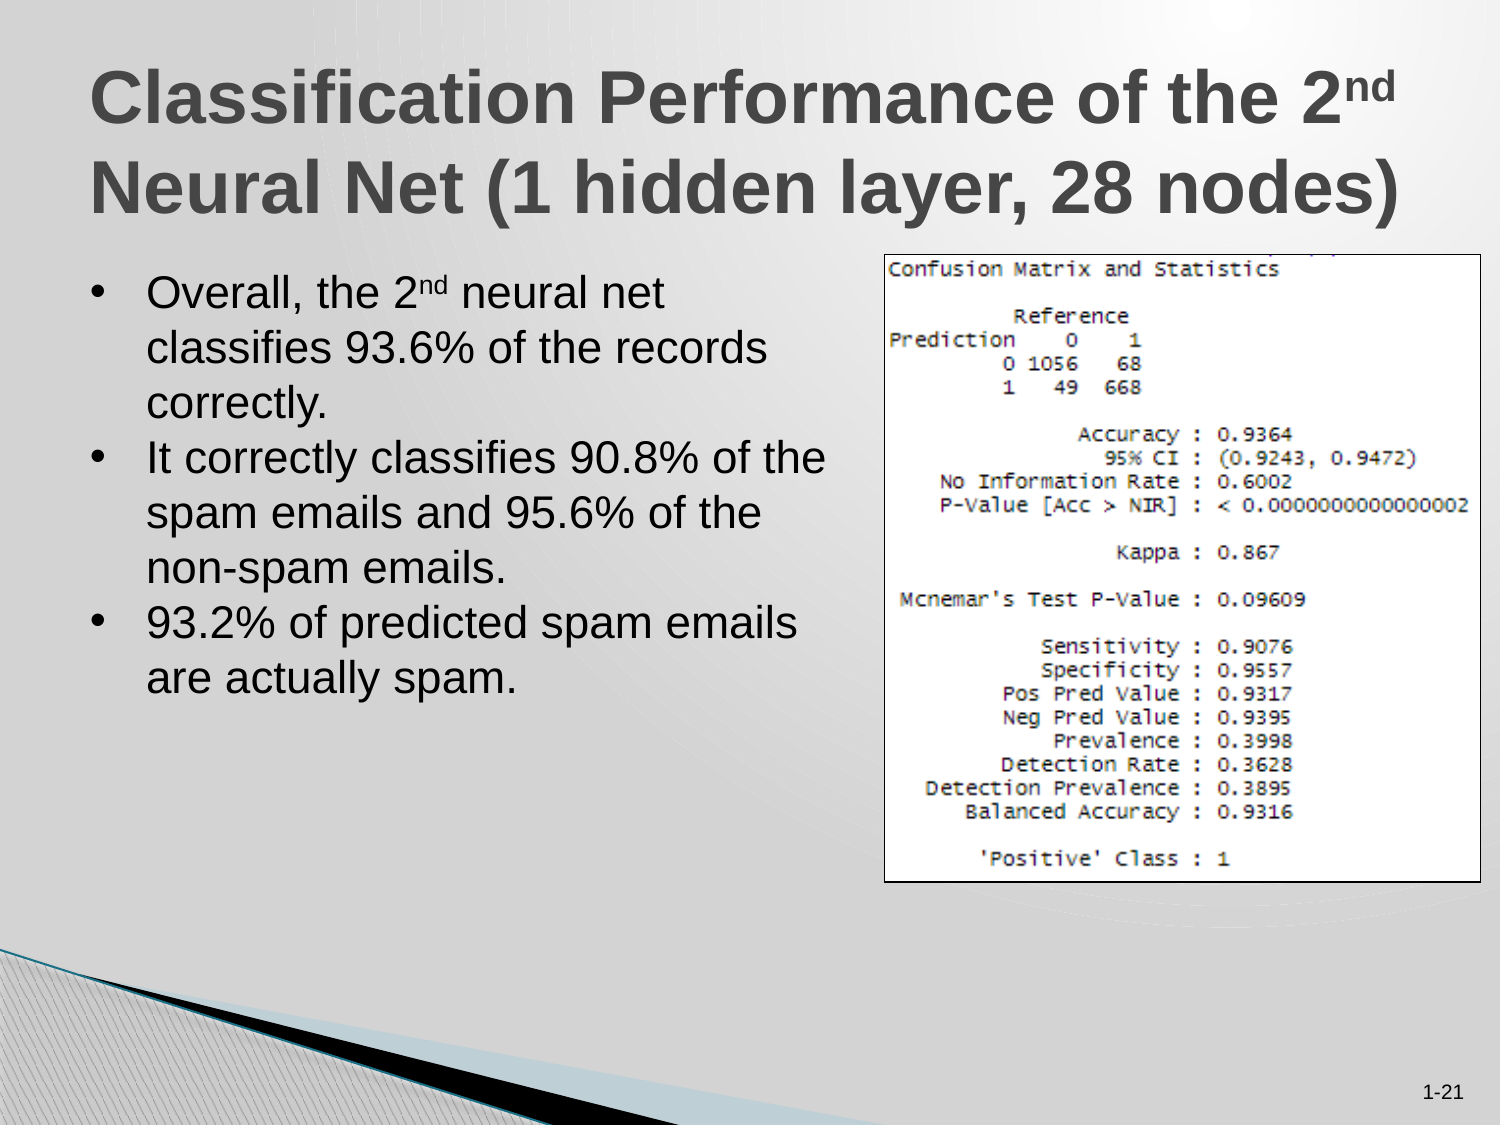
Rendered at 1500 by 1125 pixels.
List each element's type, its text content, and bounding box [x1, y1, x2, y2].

slide_number 1-21 [1362, 1051, 1479, 1112]
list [885, 255, 1481, 882]
text_box Overall, the 2nd neural net classifies 93.6% of the records correctly. It correctly classifies 90.8% of the spam emails and 95.6% of the non-spam emails. 93.2% of predicted spam emails are actually spam. [74, 255, 845, 710]
title Classification Performance of the 2nd Neural Net (1 hidden layer, 28 nodes) [75, 45, 1425, 233]
